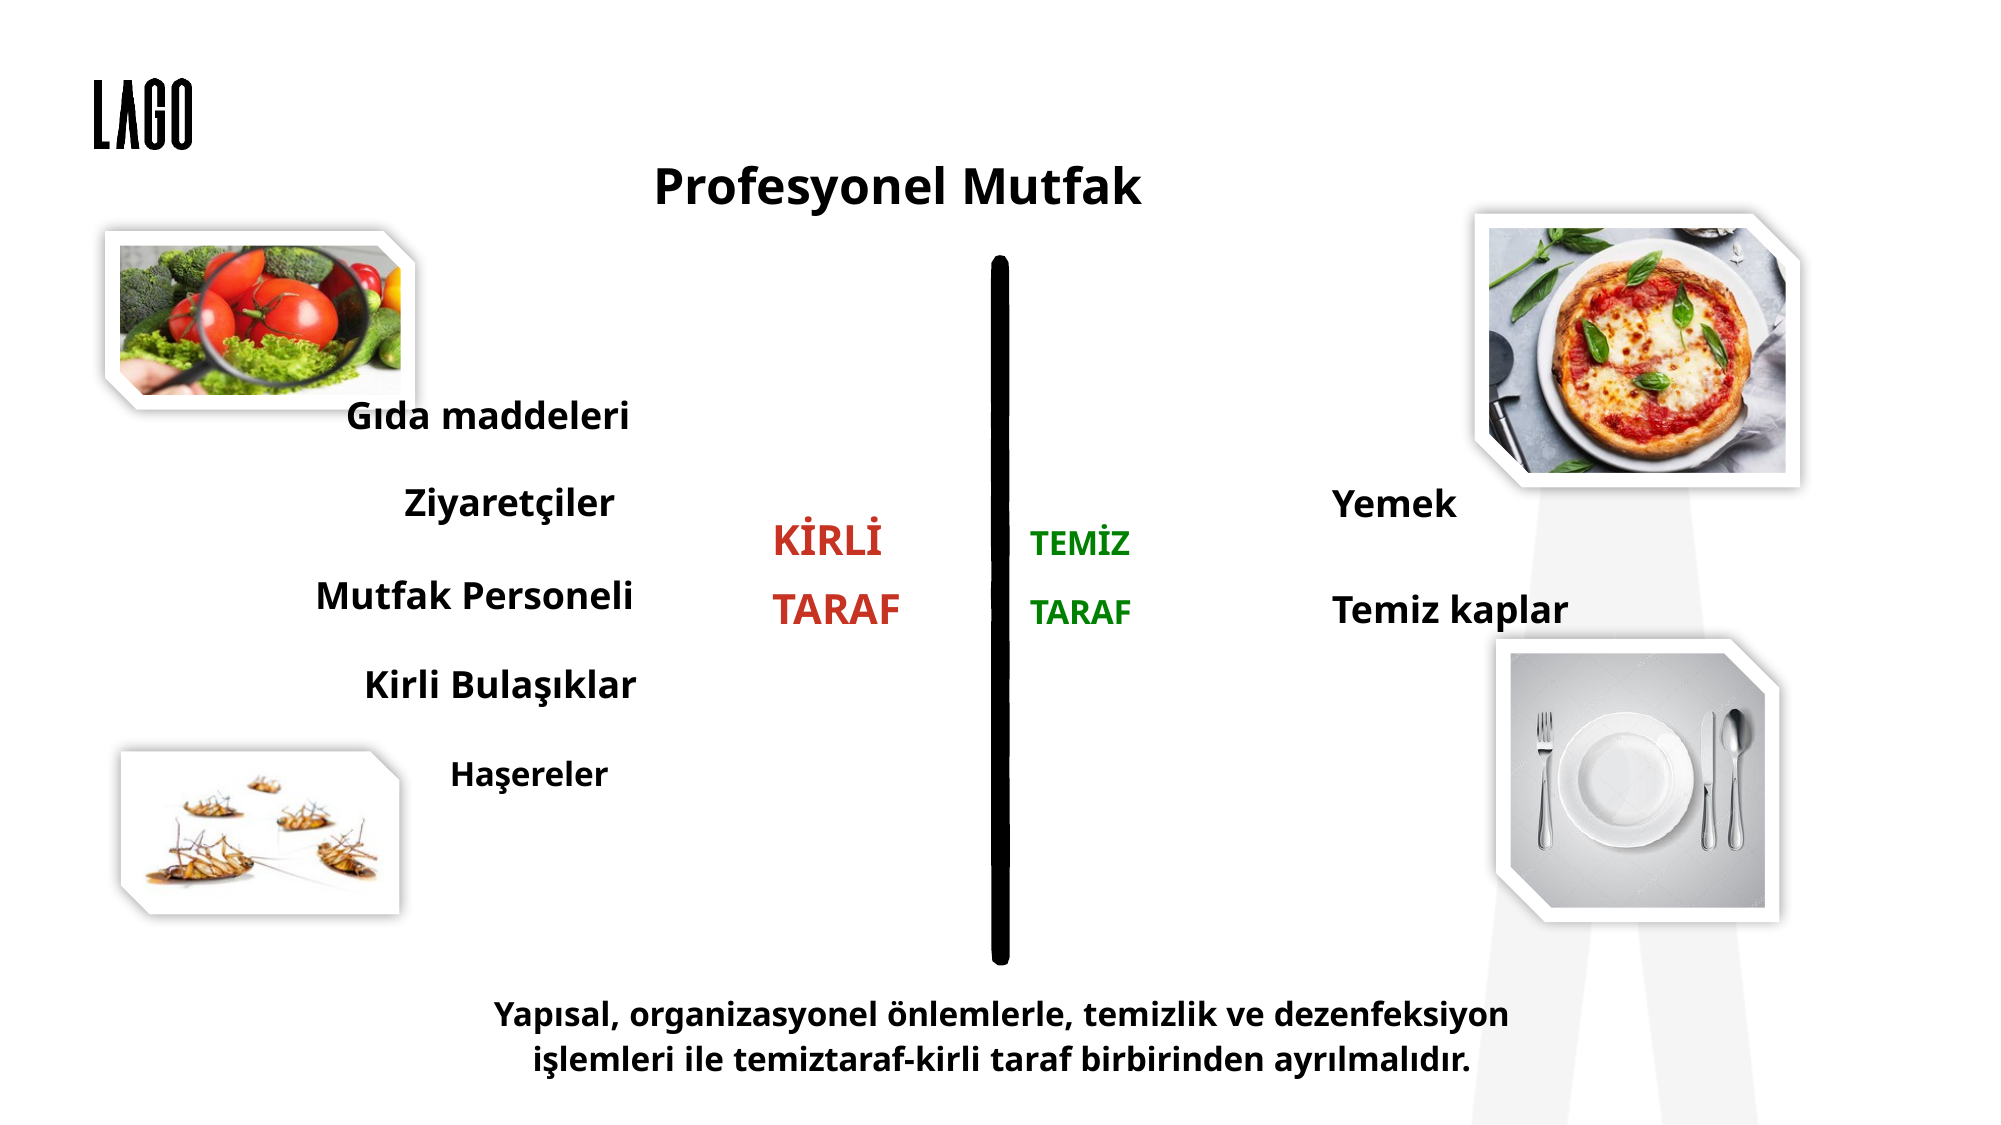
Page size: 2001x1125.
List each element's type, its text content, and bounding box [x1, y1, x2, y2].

text_box Temiz kaplar [1329, 583, 1471, 631]
picture [128, 758, 393, 908]
text_box Ziyaretçiler Mutfak Personeli Kirli Bulaşıklar [312, 477, 672, 707]
text_box TEMİZ TARAF [1027, 488, 1224, 632]
text_box Yemek [1329, 477, 1471, 525]
text_box KİRLİ TARAF [770, 489, 967, 633]
text_box [990, 255, 1010, 966]
text_box Haşereler [447, 751, 654, 794]
text_box Gıda maddeleri [343, 389, 666, 437]
text_box Yapısal, organizasyonel önlemlerle, temizlik ve dezenfeksiyon işlemleri ile temiztaraf-kirli taraf birbirinden ayrılmalıdır. [483, 985, 1471, 1078]
picture [112, 238, 408, 403]
picture [94, 78, 192, 150]
picture [1471, 220, 1793, 1125]
text_box Profesyonel Mutfak [241, 152, 1515, 215]
